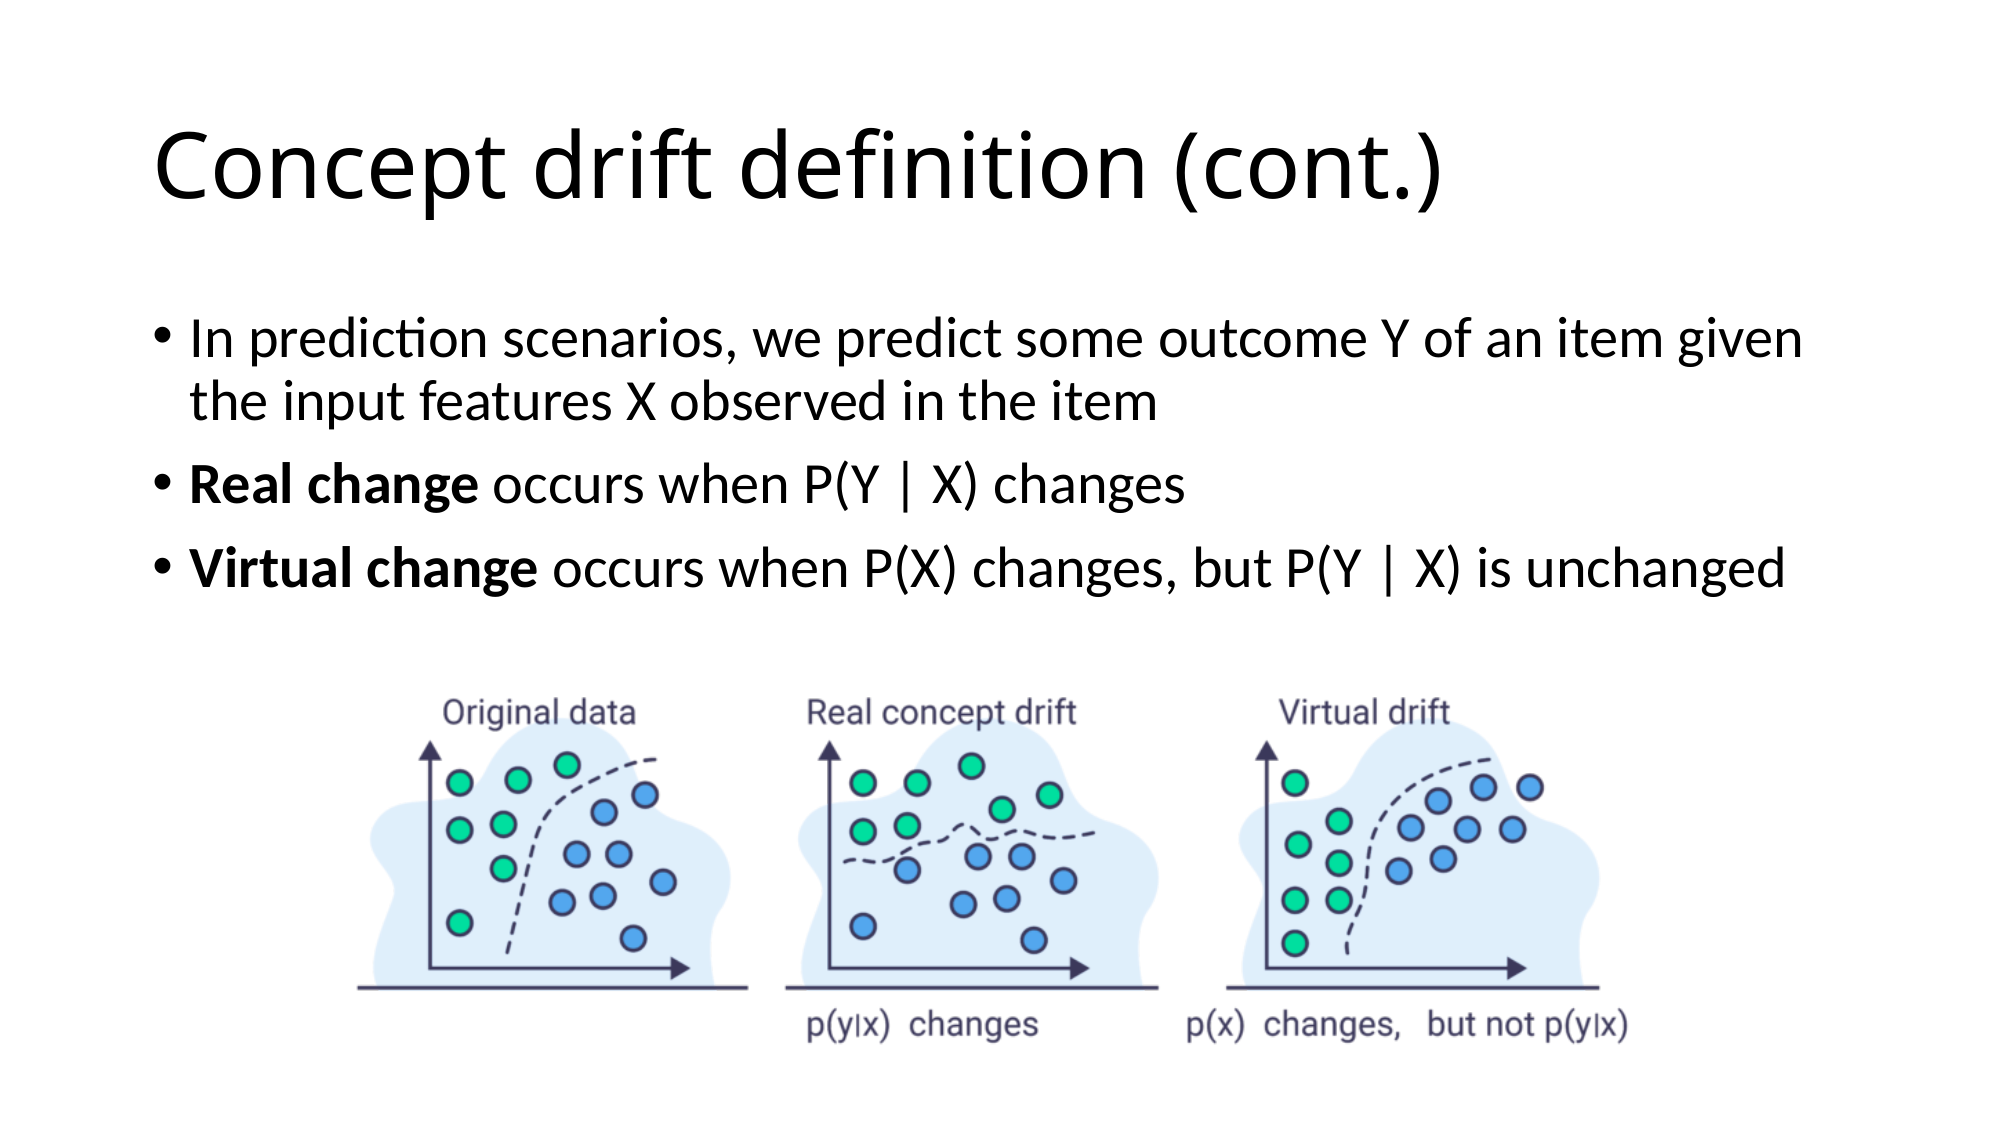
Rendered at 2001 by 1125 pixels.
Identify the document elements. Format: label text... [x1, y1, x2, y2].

title Concept drift definition (cont.) [137, 59, 1863, 278]
picture [293, 562, 1707, 1125]
list In prediction scenarios, we predict some outcome Y of an item given the input features X observed in the item Real change occurs when P(Y | X) changes Virtual change occurs when P(X) changes, but P(Y | X) is unchanged [137, 299, 1863, 1014]
